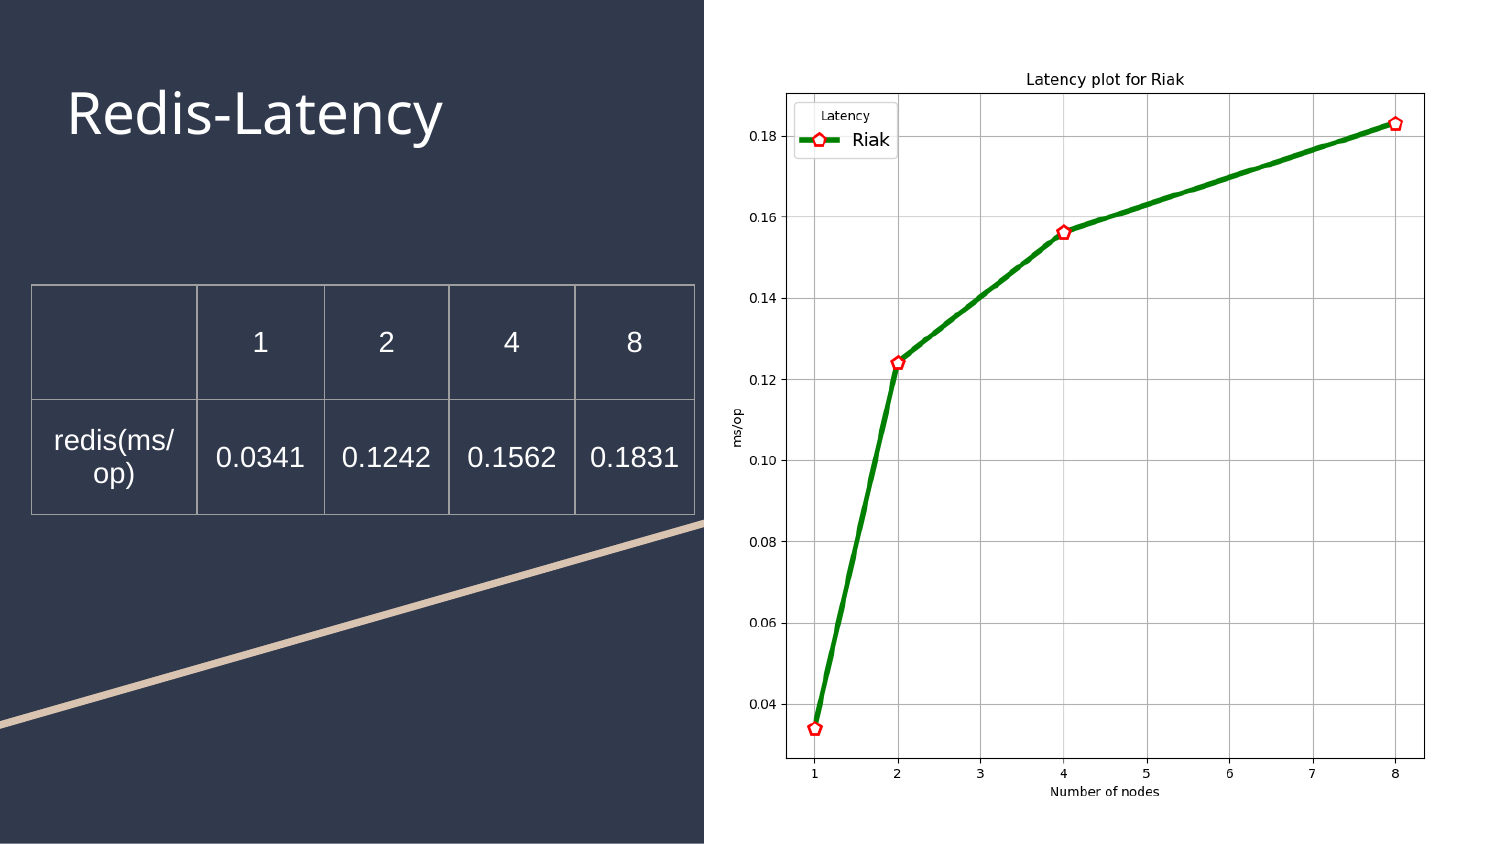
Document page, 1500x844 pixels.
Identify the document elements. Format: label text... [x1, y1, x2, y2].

table_header [32, 286, 196, 399]
table_cell 0.1242 [325, 400, 448, 514]
table_header 4 [450, 286, 574, 399]
table_header 1 [198, 286, 324, 399]
table_header 2 [325, 286, 448, 399]
table_cell 0.0341 [198, 400, 324, 514]
table_cell 0.1562 [450, 400, 574, 514]
table_header 8 [576, 286, 694, 399]
picture [704, 0, 1500, 844]
table_cell 0.1831 [576, 400, 694, 514]
title Redis-Latency [51, 60, 660, 284]
table_cell redis(ms/op) [32, 400, 196, 514]
